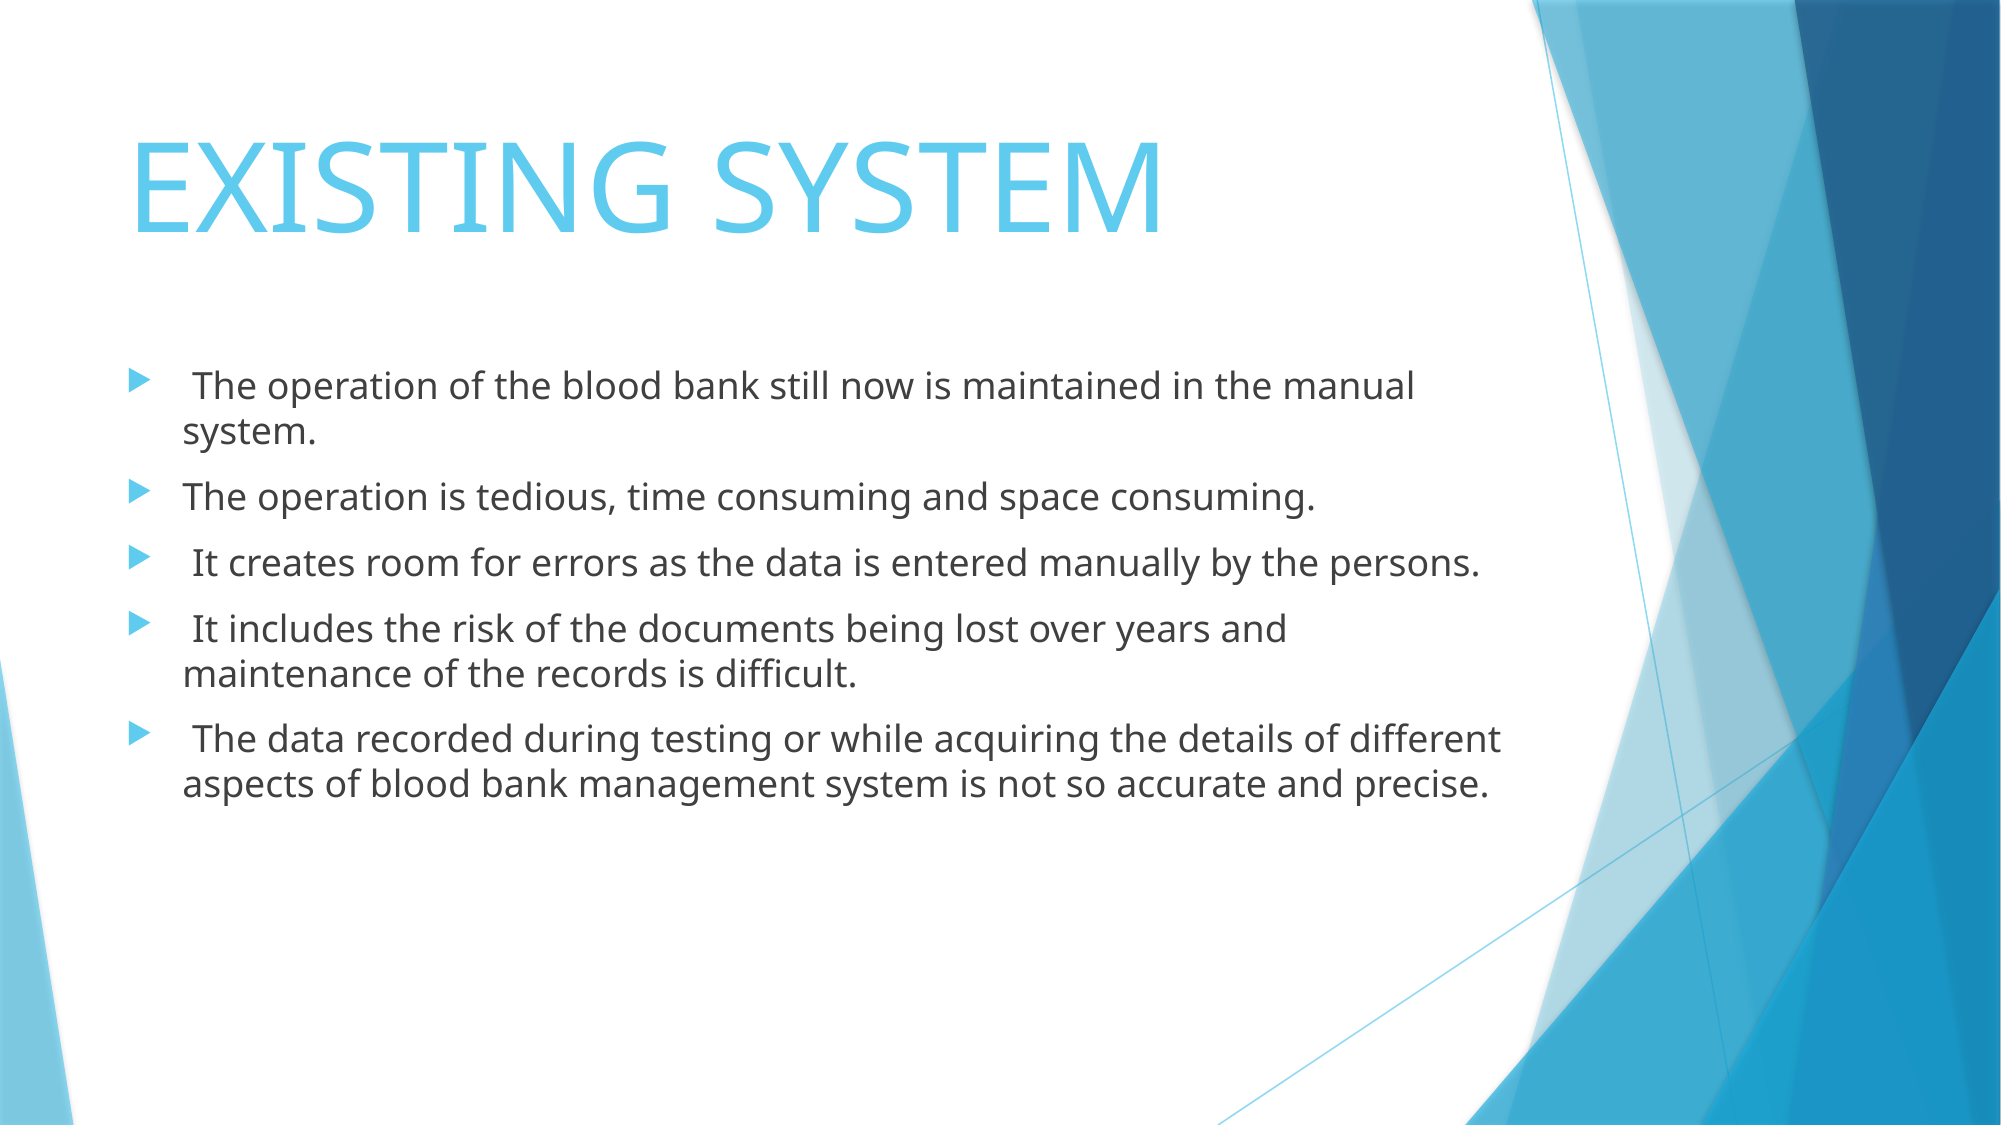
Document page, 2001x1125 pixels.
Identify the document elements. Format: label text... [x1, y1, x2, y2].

title EXISTING SYSTEM [111, 99, 1522, 317]
list The operation of the blood bank still now is maintained in the manual system. The operation is tedious, time consuming and space consuming. It creates room for errors as the data is entered manually by the persons. It includes the risk of the documents being lost over years and maintenance of the records is difficult. The data recorded during testing or while acquiring the details of different aspects of blood bank management system is not so accurate and precise. [111, 354, 1522, 992]
